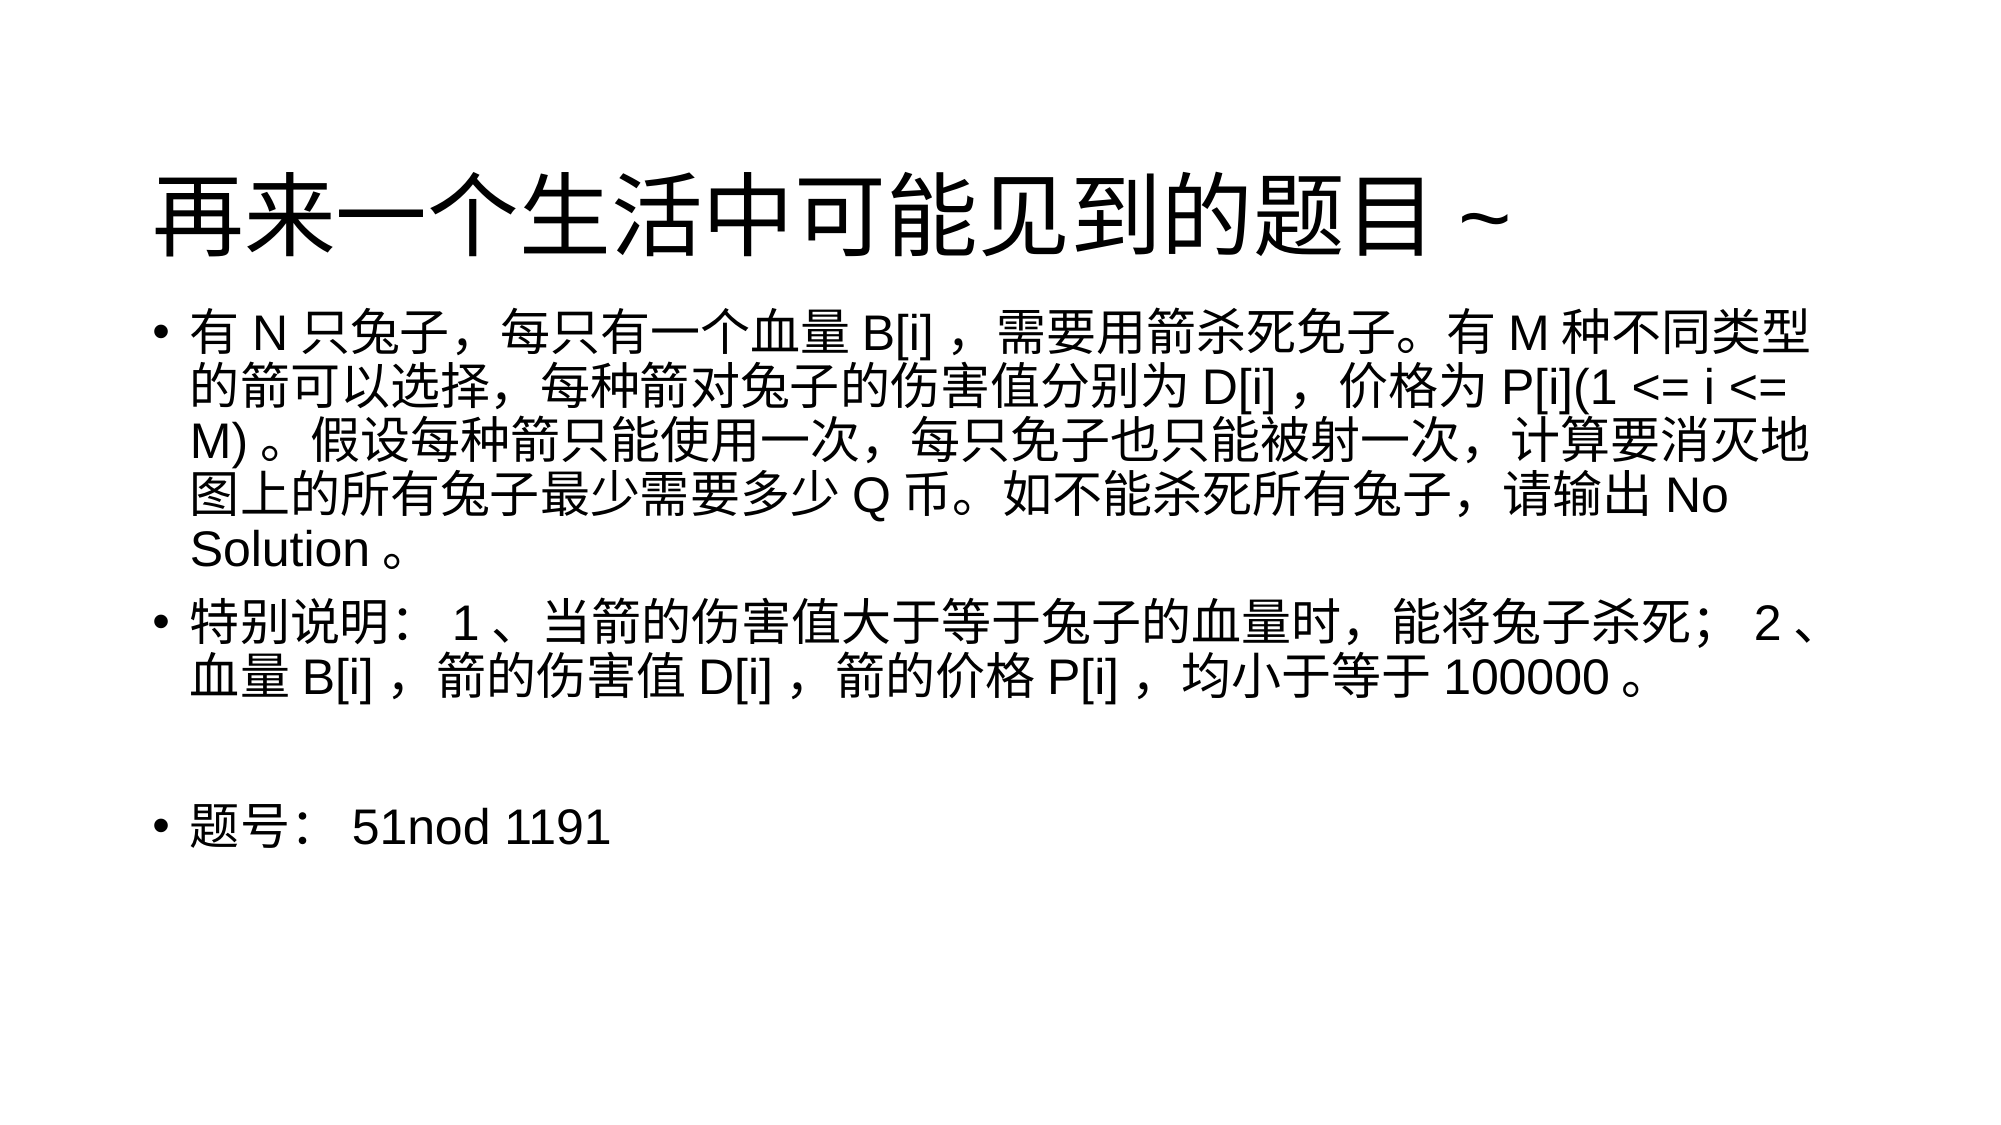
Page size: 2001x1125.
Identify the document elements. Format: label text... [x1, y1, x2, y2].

title 再来一个生活中可能见到的题目~ [137, 59, 1863, 278]
list 有N只兔子，每只有一个血量B[i]，需要用箭杀死免子。有M种不同类型的箭可以选择，每种箭对兔子的伤害值分别为D[i]，价格为P[i](1 <= i <= M)。假设每种箭只能使用一次，每只免子也只能被射一次，计算要消灭地图上的所有兔子最少需要多少Q币。如不能杀死所有兔子，请输出No Solution。 特别说明：1、当箭的伤害值大于等于兔子的血量时，能将兔子杀死；2、血量B[i]，箭的伤害值D[i]，箭的价格P[i]，均小于等于100000。 题号：51nod 1191 [137, 299, 1863, 1014]
